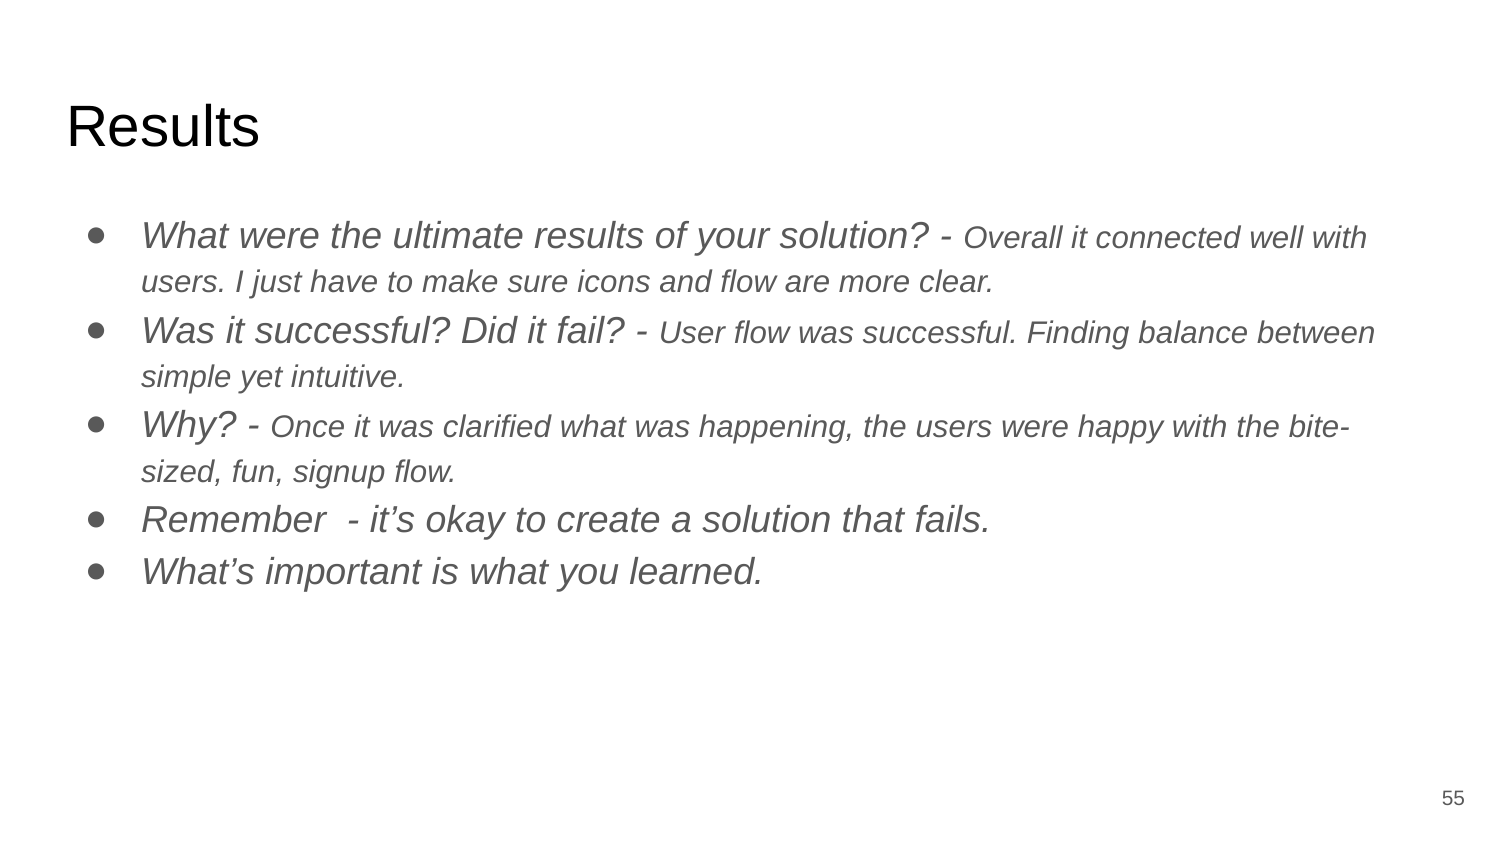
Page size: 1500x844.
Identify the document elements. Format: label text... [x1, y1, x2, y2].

list What were the ultimate results of your solution? - Overall it connected well with users. I just have to make sure icons and flow are more clear. Was it successful? Did it fail? - User flow was successful. Finding balance between simple yet intuitive. Why? - Once it was clarified what was happening, the users were happy with the bite-sized, fun, signup flow. Remember - it’s okay to create a solution that fails. What’s important is what you learned. [51, 189, 1449, 750]
slide_number ‹#› [1389, 764, 1480, 830]
title Results [51, 72, 1449, 167]
